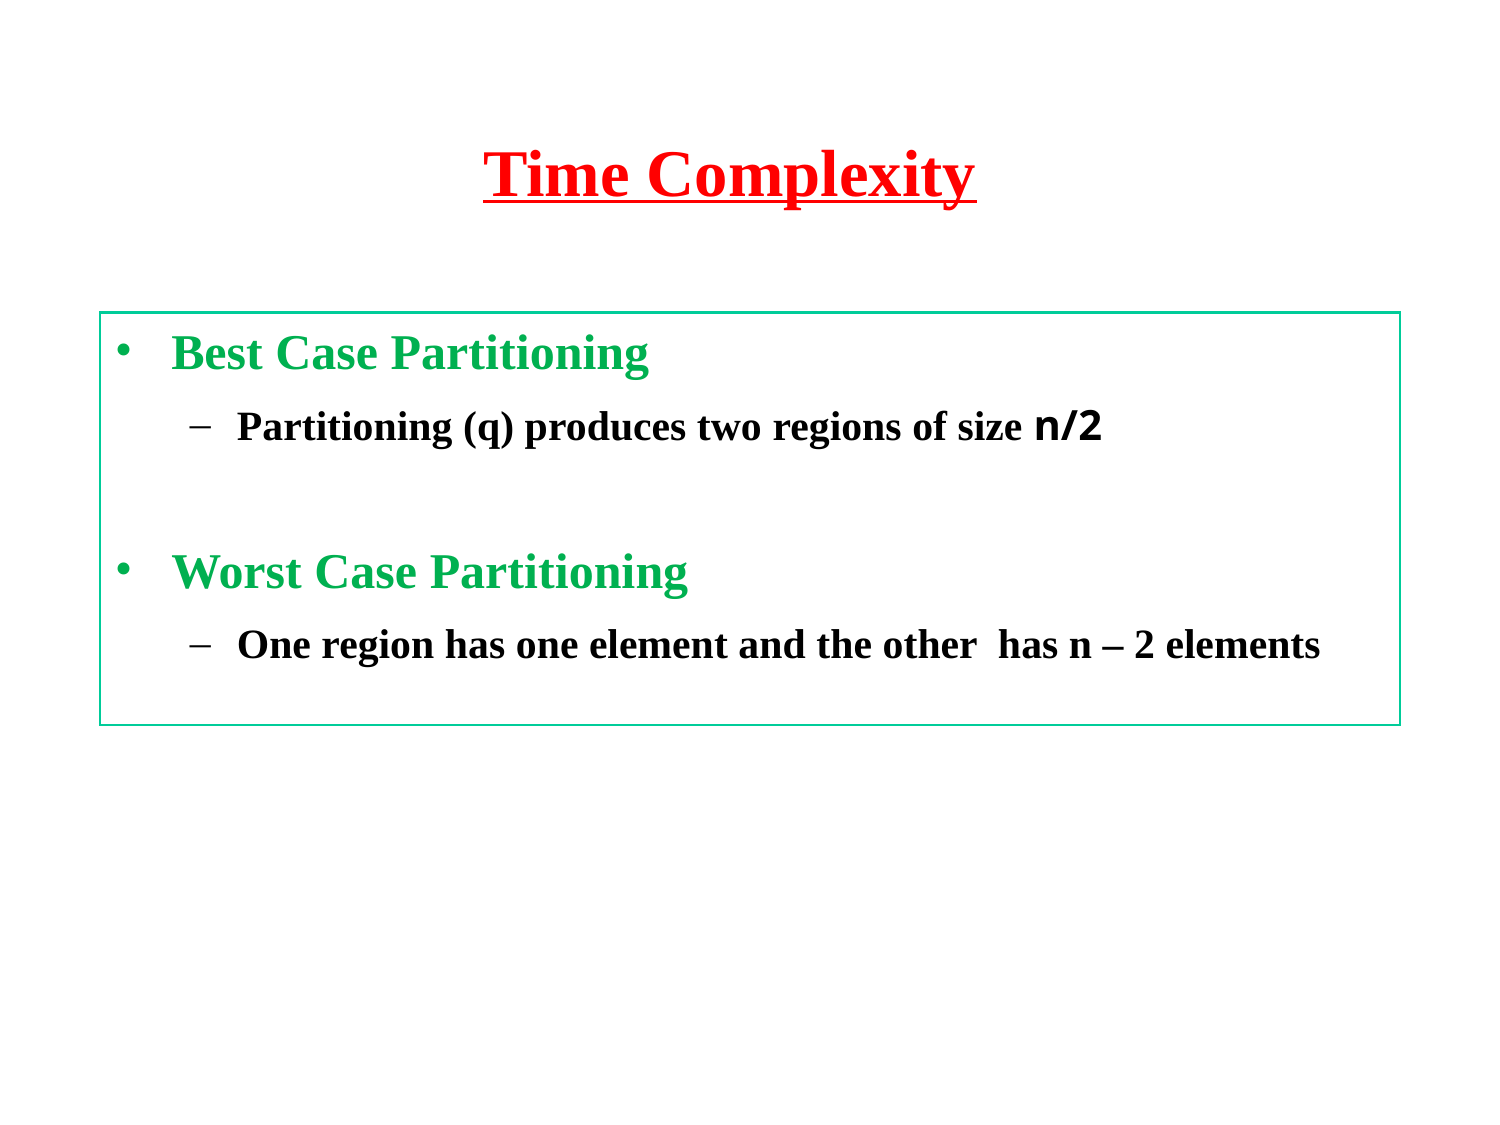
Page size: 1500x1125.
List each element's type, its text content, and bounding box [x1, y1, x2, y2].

text_box Time Complexity [137, 87, 1323, 251]
text_box Best Case Partitioning Partitioning (q) produces two regions of size n/2 Worst Case Partitioning One region has one element and the other has n – 2 elements [99, 312, 1400, 725]
